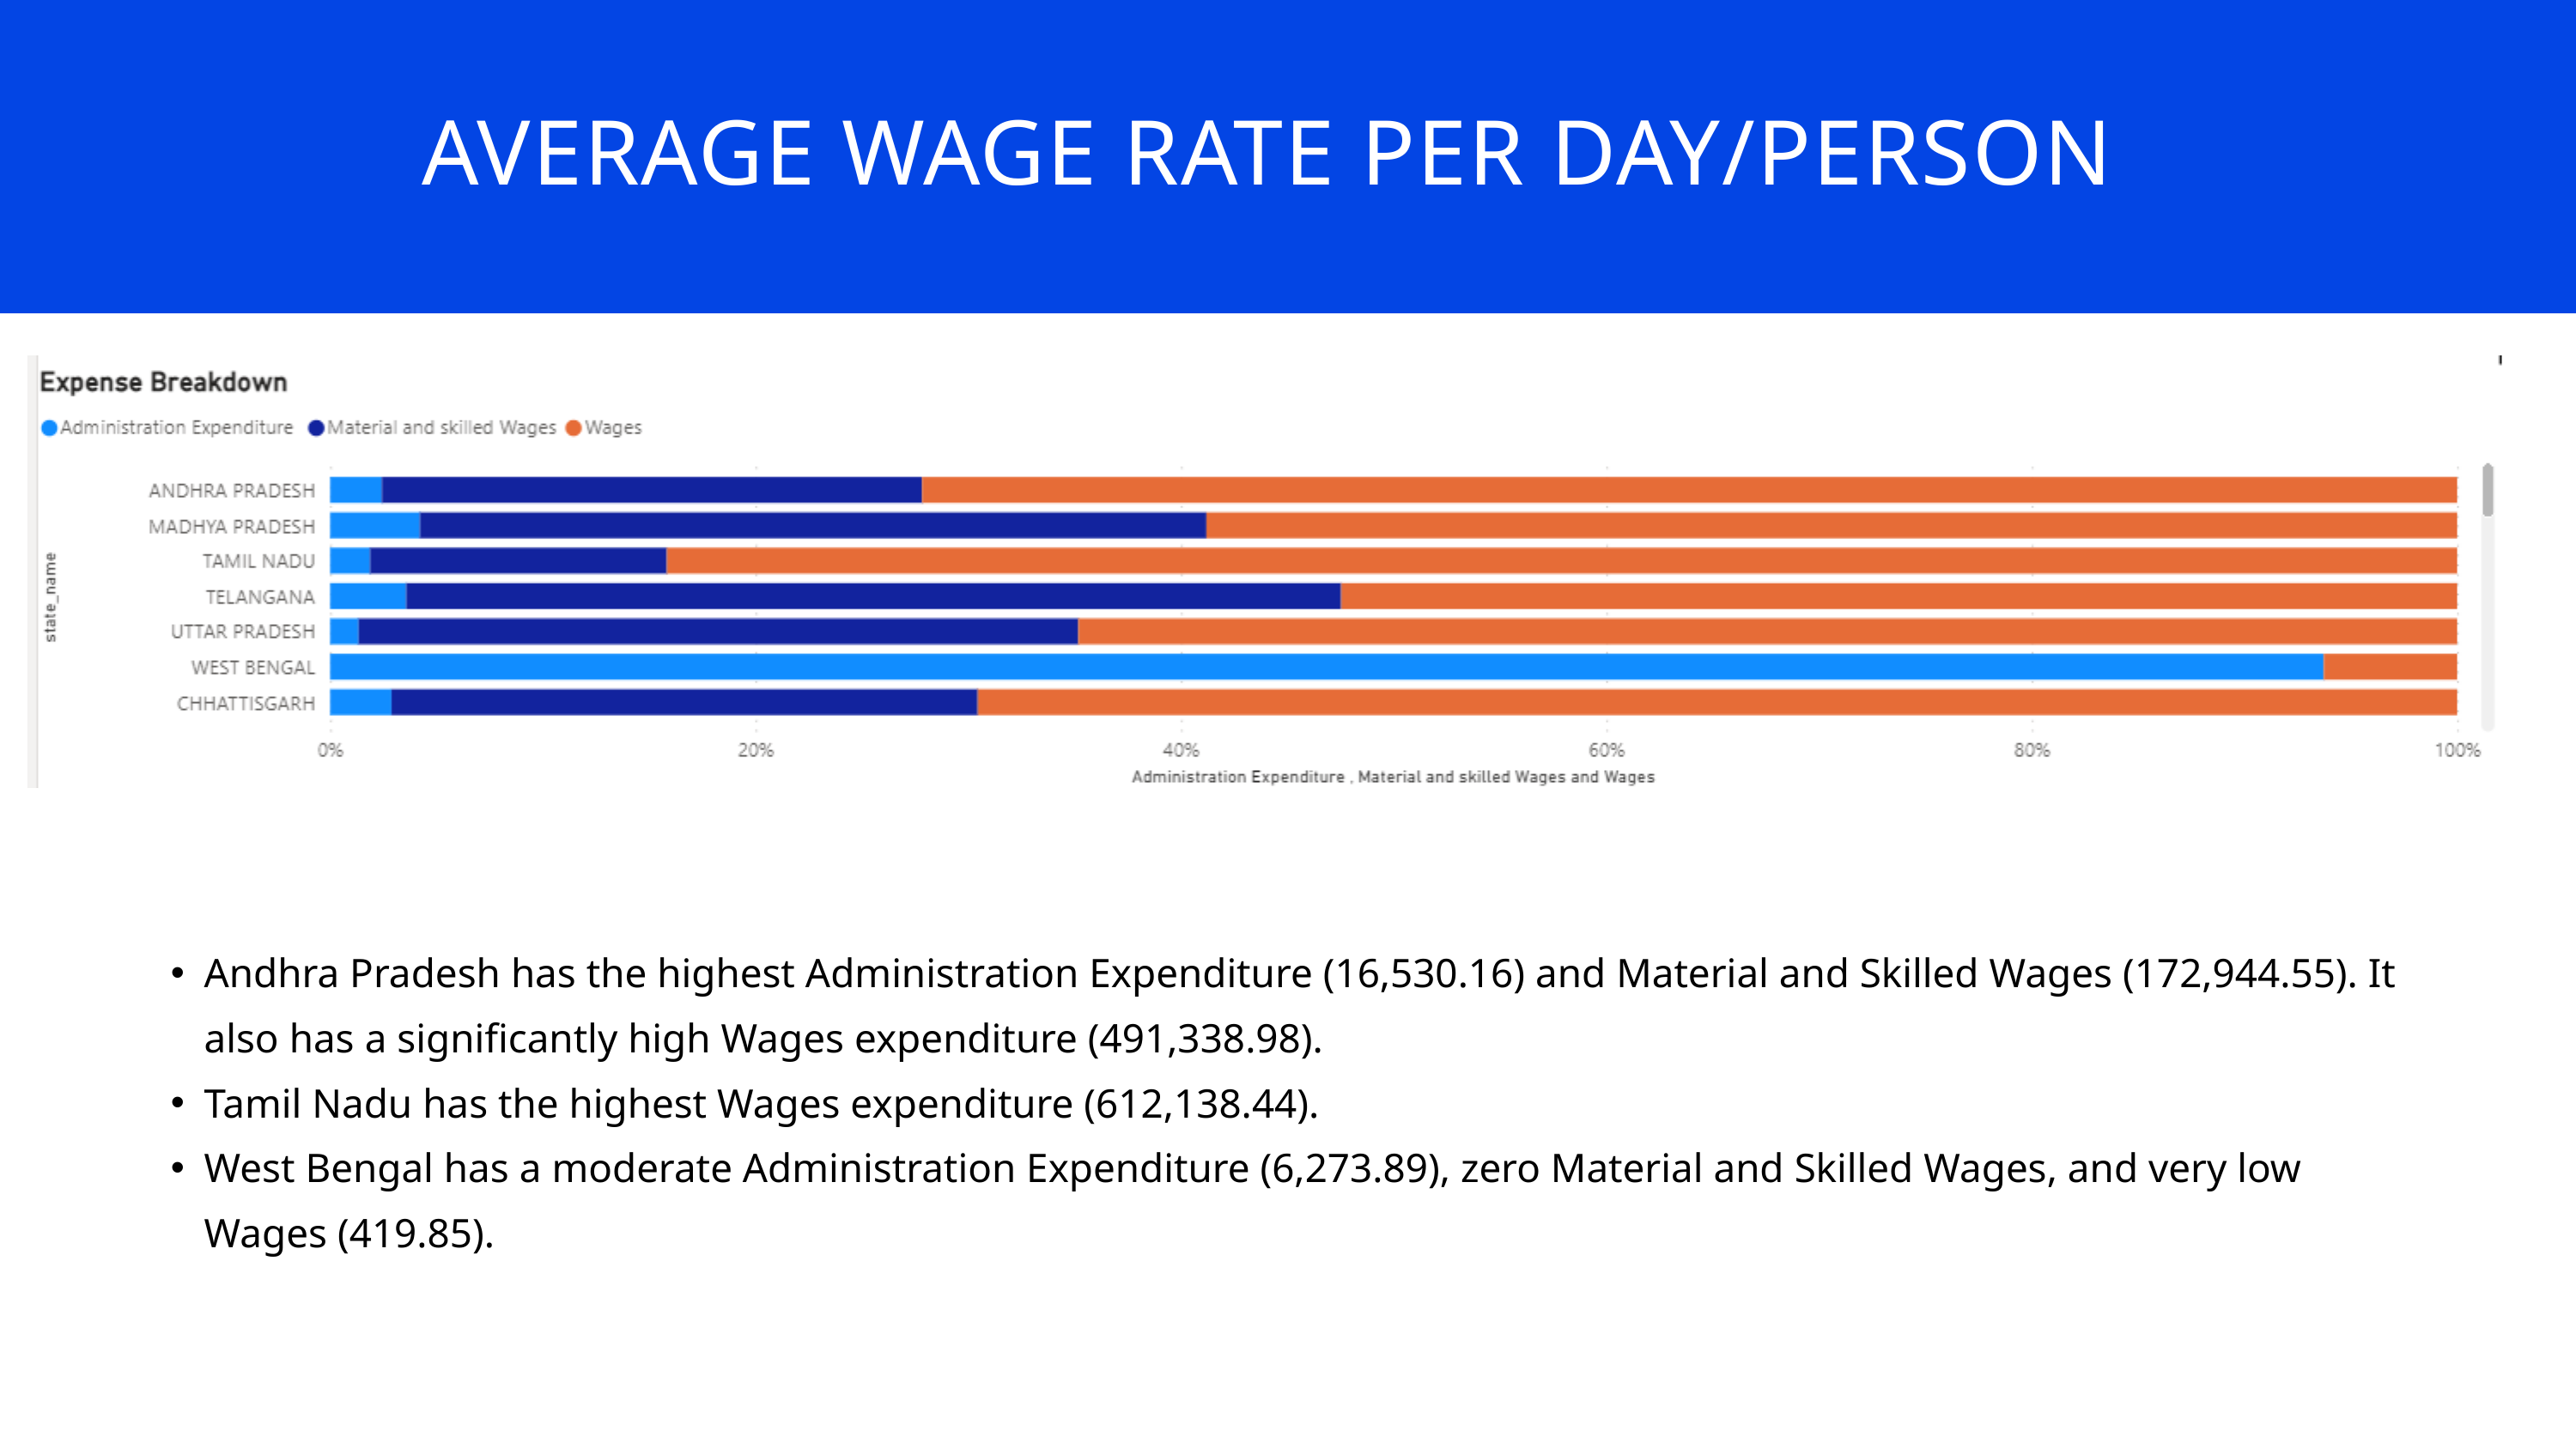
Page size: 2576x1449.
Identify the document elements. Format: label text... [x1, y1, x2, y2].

text_box [27, 355, 2504, 788]
text_box Andhra Pradesh has the highest Administration Expenditure (16,530.16) and Material and Skilled Wages (172,944.55). It also has a significantly high Wages expenditure (491,338.98). Tamil Nadu has the highest Wages expenditure (612,138.44). West Bengal has a moderate Administration Expenditure (6,273.89), zero Material and Skilled Wages, and very low Wages (419.85). [137, 931, 2424, 1321]
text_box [0, 0, 2576, 314]
